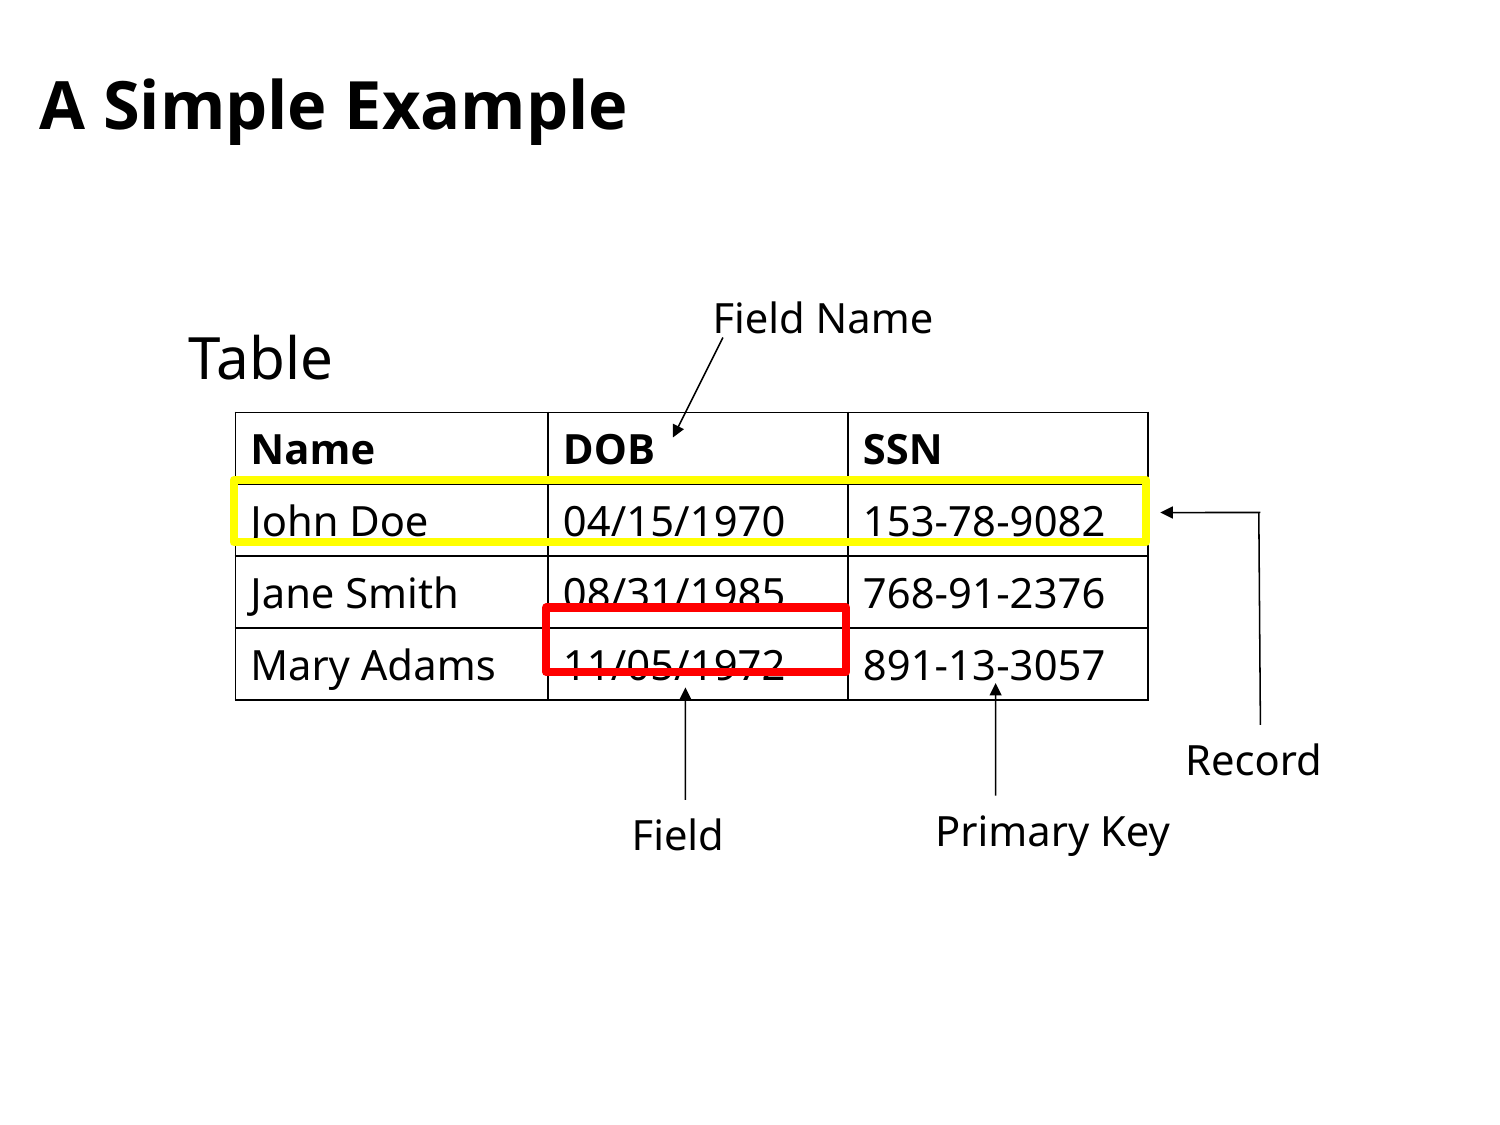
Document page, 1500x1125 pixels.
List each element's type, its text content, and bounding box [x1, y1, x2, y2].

text_box Table [174, 314, 348, 399]
table_cell John Doe [236, 543, 547, 555]
title A Simple Example [24, 18, 1451, 188]
text_box Record [1170, 726, 1337, 792]
text_box Primary Key [920, 797, 1185, 863]
text_box Field [616, 801, 739, 867]
text_box [233, 479, 1147, 543]
text_box [679, 687, 692, 800]
table_cell 891-13-3057 [849, 629, 1147, 699]
table_header Name [236, 413, 547, 479]
table_cell 153-78-9082 [849, 543, 1147, 555]
table_cell Jane Smith [236, 557, 547, 627]
table_header SSN [849, 413, 1147, 479]
table_header DOB [549, 413, 847, 479]
table_cell 768-91-2376 [849, 557, 1147, 627]
text_box [672, 350, 717, 438]
table_cell 04/15/1970 [549, 543, 847, 555]
table_cell Mary Adams [236, 629, 547, 699]
text_box [1160, 506, 1258, 519]
text_box [546, 607, 847, 672]
text_box [989, 683, 1002, 796]
table_cell 08/31/1985 [549, 557, 847, 607]
table_cell 11/05/1972 [549, 672, 847, 699]
text_box Field Name [697, 284, 949, 350]
